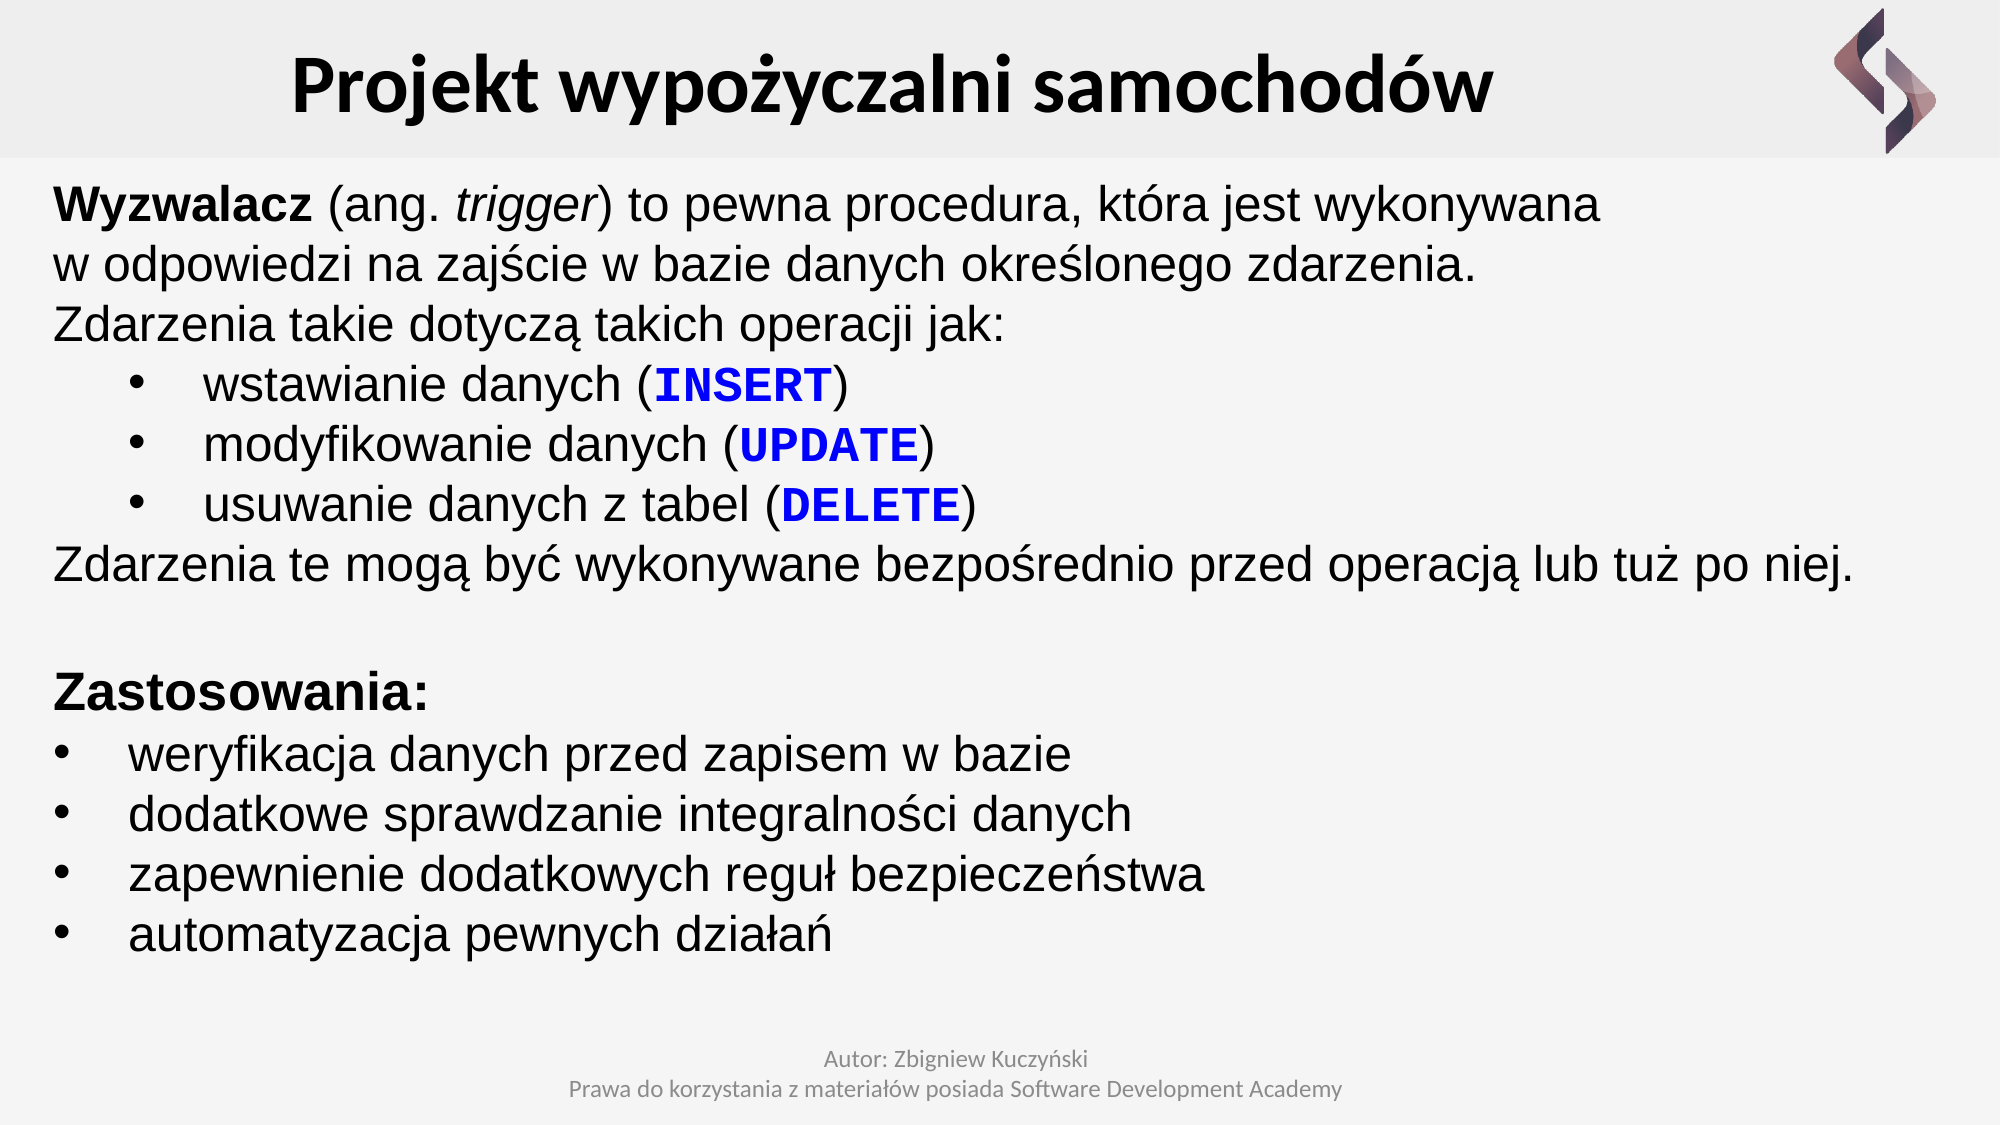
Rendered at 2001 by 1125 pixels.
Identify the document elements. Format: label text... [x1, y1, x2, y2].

text_box Wyzwalacz (ang. trigger) to pewna procedura, która jest wykonywana w odpowiedzi na zajście w bazie danych określonego zdarzenia. Zdarzenia takie dotyczą takich operacji jak: wstawianie danych (INSERT) modyfikowanie danych (UPDATE) usuwanie danych z tabel (DELETE) Zdarzenia te mogą być wykonywane bezpośrednio przed operacją lub tuż po niej. Zastosowania: weryfikacja danych przed zapisem w bazie dodatkowe sprawdzanie integralności danych zapewnienie dodatkowych reguł bezpieczeństwa automatyzacja pewnych działań [38, 164, 1914, 1034]
text_box Autor: Zbigniew Kuczyński Prawa do korzystania z materiałów posiada Software Development Academy [486, 1042, 1426, 1103]
text_box Projekt wypożyczalni samochodów [0, 0, 1787, 158]
picture [1787, 0, 2001, 166]
